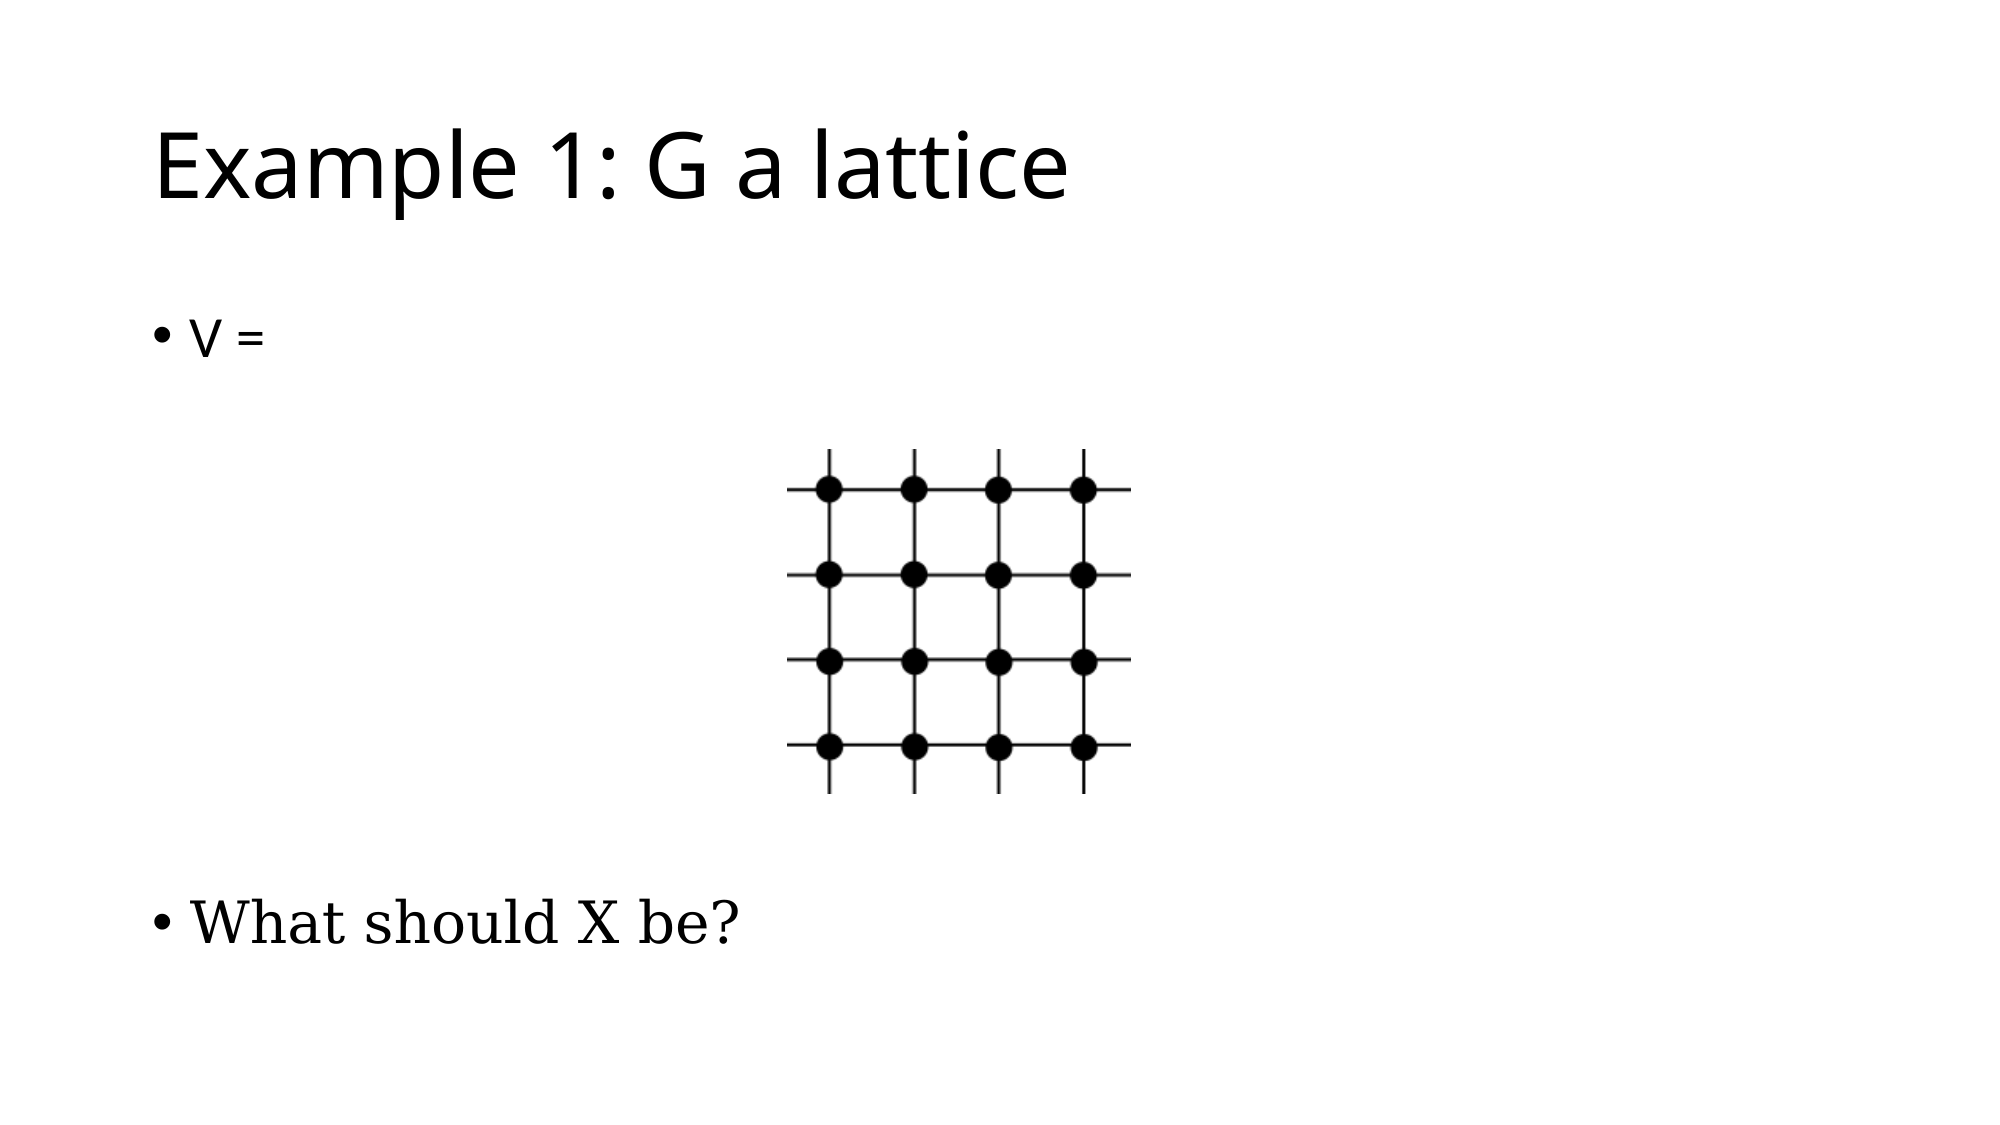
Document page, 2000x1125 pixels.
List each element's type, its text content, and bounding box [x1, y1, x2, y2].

picture [787, 449, 1131, 794]
title Example 1: G a lattice [137, 59, 1862, 278]
